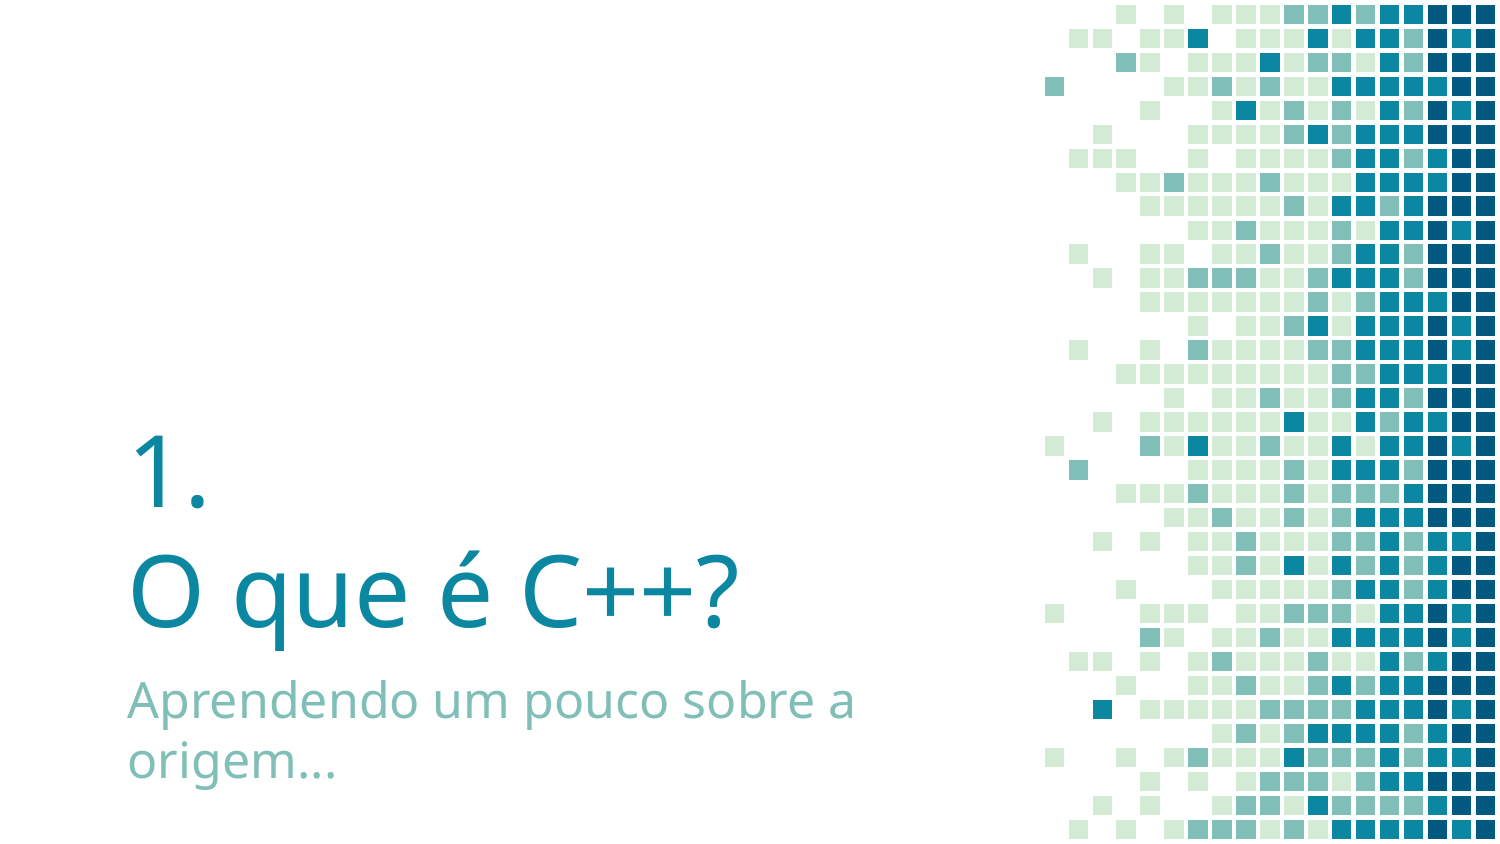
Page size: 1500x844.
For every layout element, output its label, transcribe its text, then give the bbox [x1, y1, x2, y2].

title 1. O que é C++? [112, 472, 977, 653]
subtitle Aprendendo um pouco sobre a origem... [112, 653, 977, 783]
